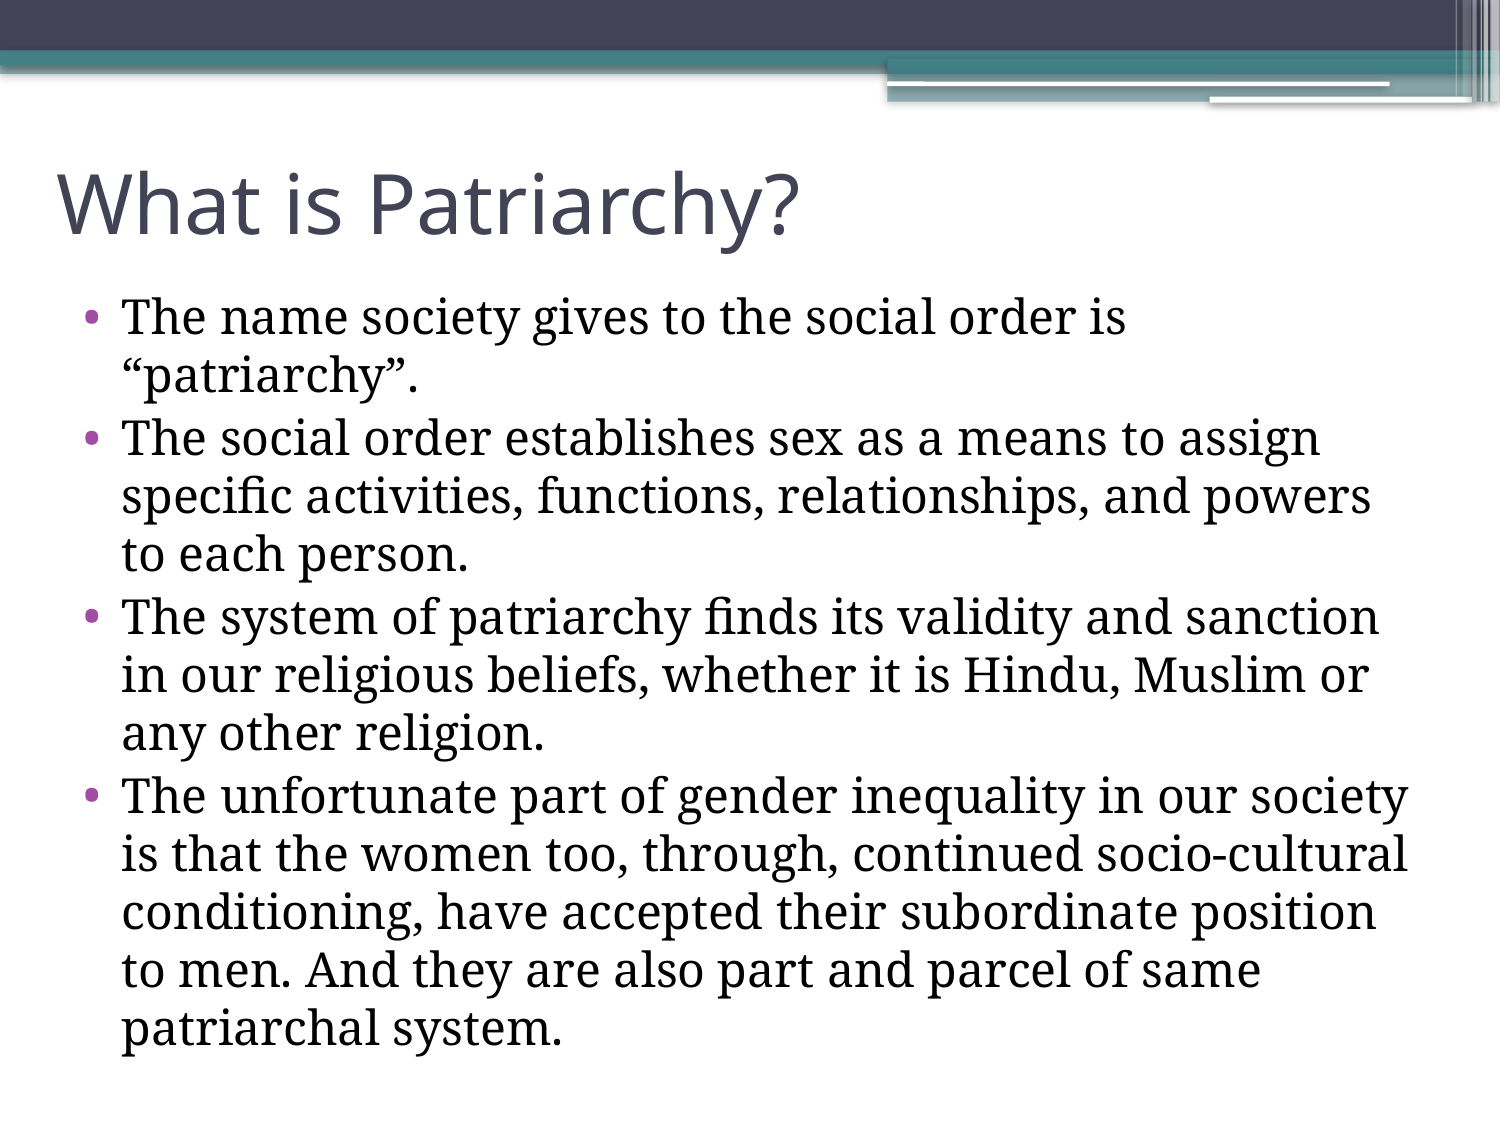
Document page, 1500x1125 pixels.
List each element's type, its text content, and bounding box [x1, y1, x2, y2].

title What is Patriarchy? [41, 113, 1392, 289]
list The name society gives to the social order is “patriarchy”. The social order establishes sex as a means to assign specific activities, functions, relationships, and powers to each person. The system of patriarchy finds its validity and sanction in our religious beliefs, whether it is Hindu, Muslim or any other religion. The unfortunate part of gender inequality in our society is that the women too, through, continued socio-cultural conditioning, have accepted their subordinate position to men. And they are also part and parcel of same patriarchal system. [53, 278, 1436, 1071]
